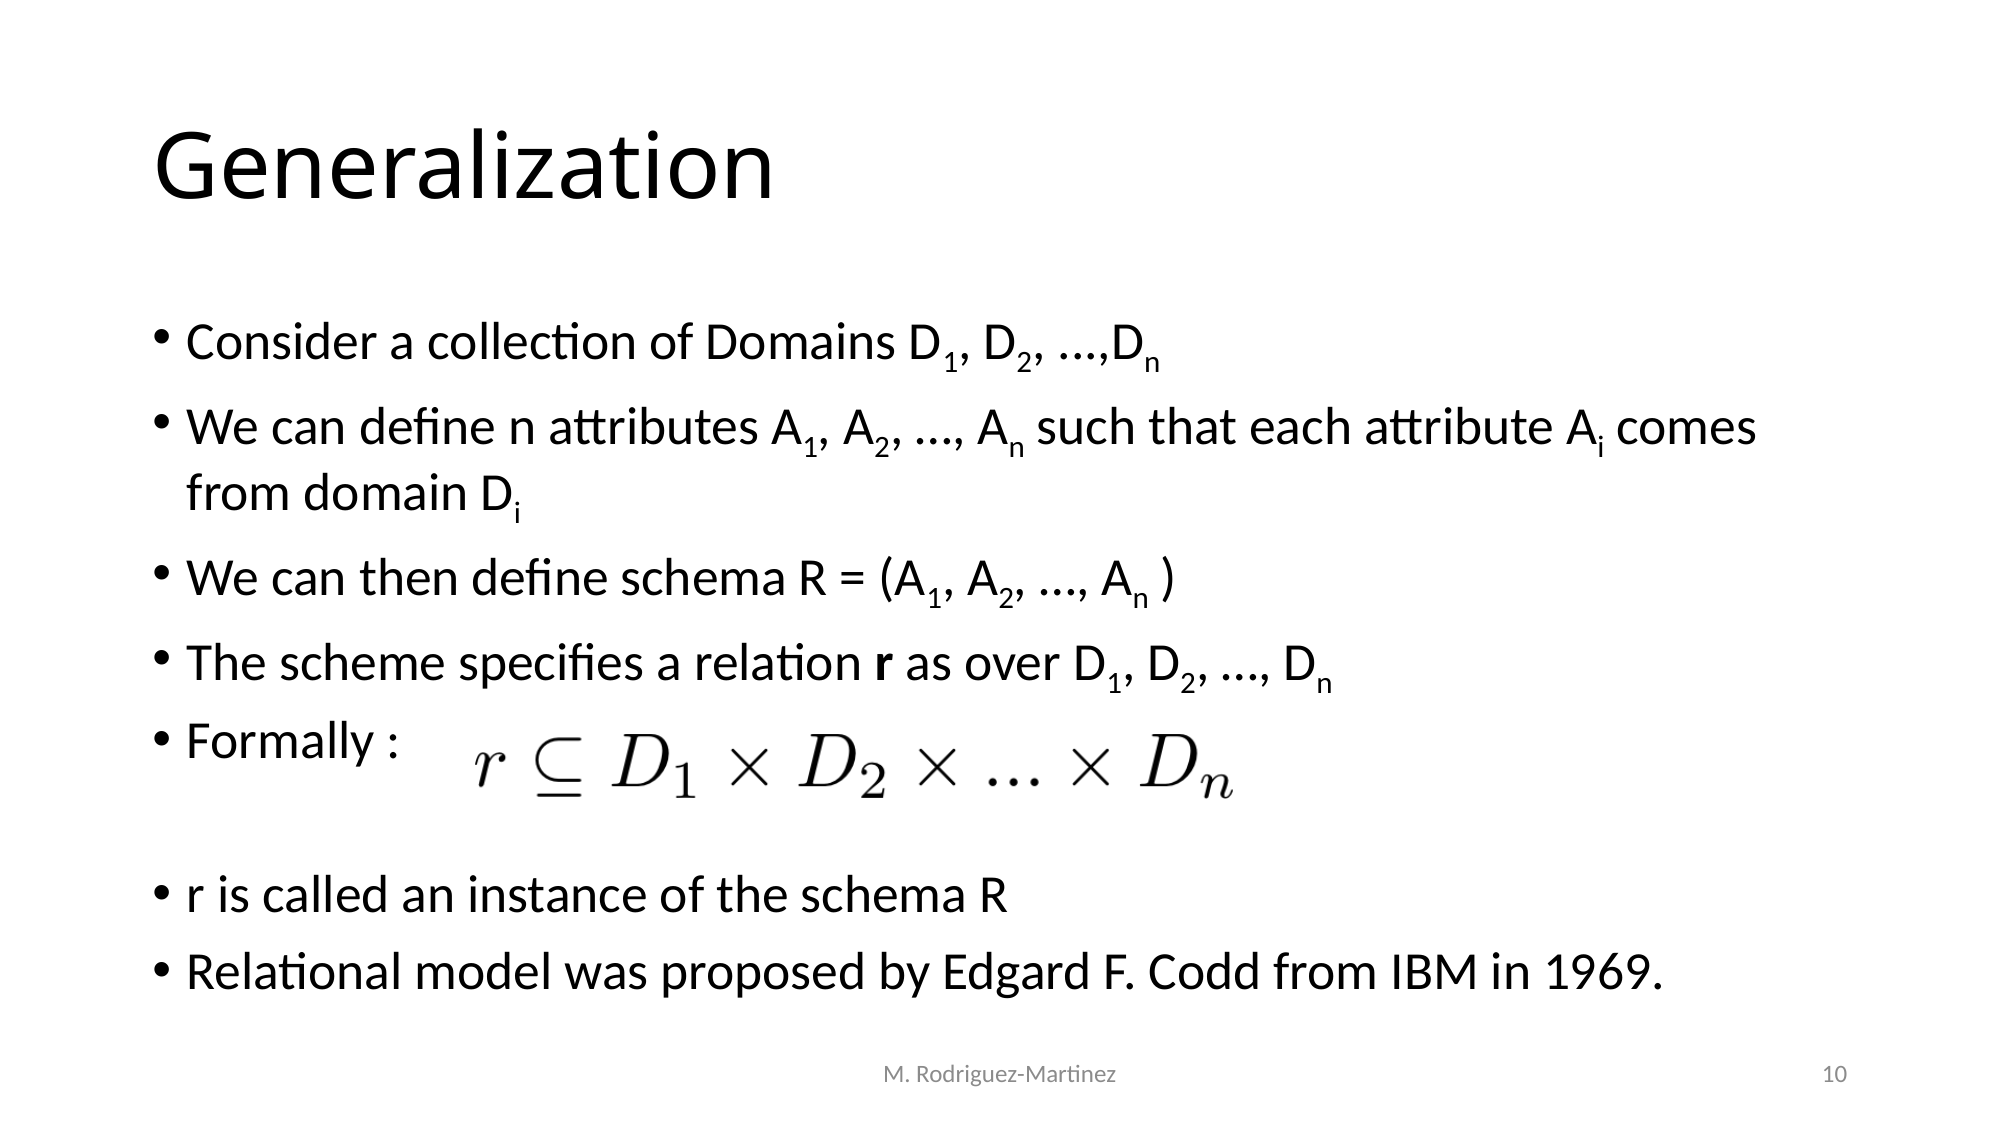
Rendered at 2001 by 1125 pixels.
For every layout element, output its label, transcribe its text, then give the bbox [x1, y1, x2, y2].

title Generalization [137, 59, 1863, 278]
list Consider a collection of Domains D1, D2, ...,Dn We can define n attributes A1, A2, …, An such that each attribute Ai comes from domain Di We can then define schema R = (A1, A2, …, An ) The scheme specifies a relation r as over D1, D2, …, Dn Formally : r is called an instance of the schema R Relational model was proposed by Edgard F. Codd from IBM in 1969. [137, 299, 1863, 1014]
slide_number 10 [1412, 1042, 1863, 1103]
footer M. Rodriguez-Martinez [662, 1042, 1338, 1103]
picture [475, 733, 1235, 799]
